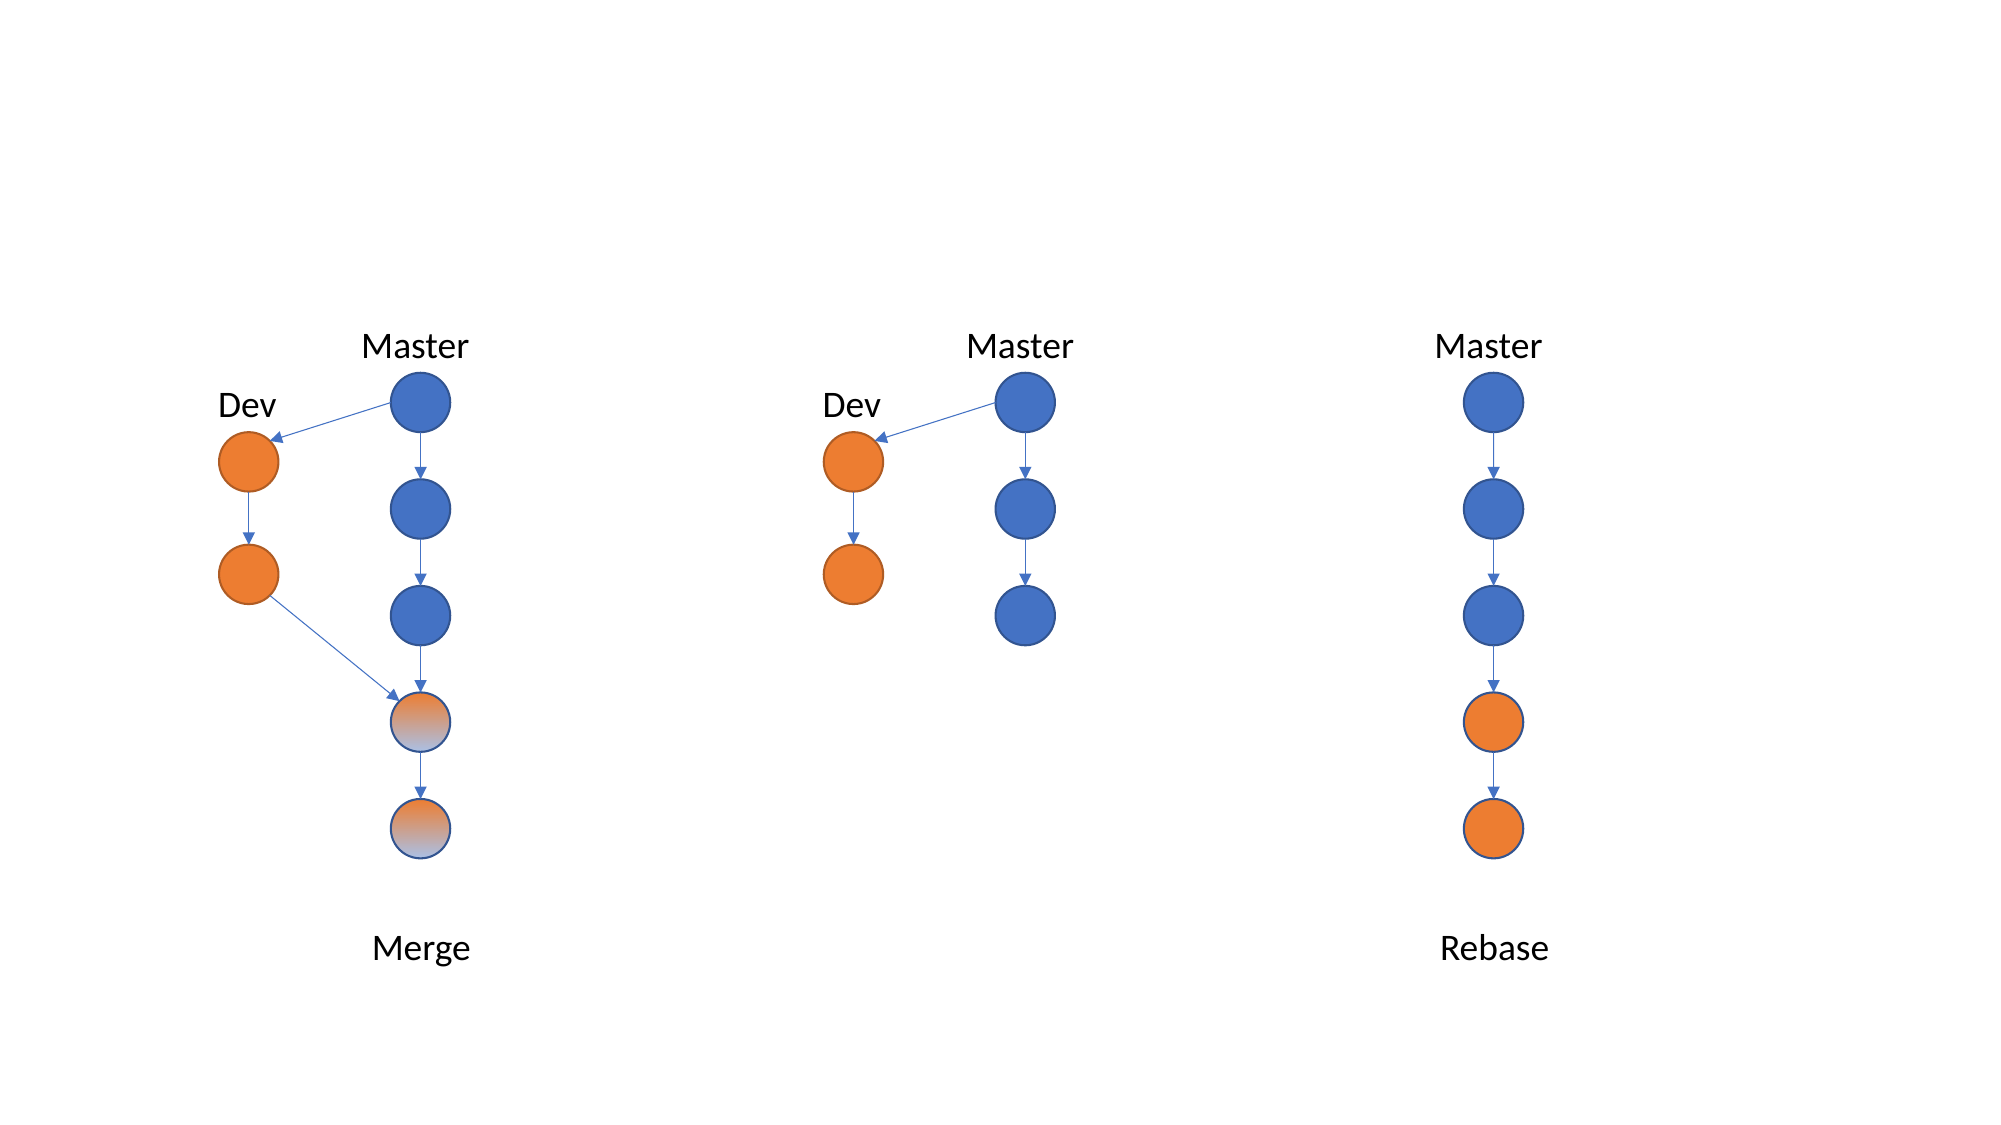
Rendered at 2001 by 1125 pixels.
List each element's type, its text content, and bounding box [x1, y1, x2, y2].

text_box Dev [203, 372, 325, 433]
text_box [389, 798, 452, 860]
text_box [389, 691, 452, 753]
text_box [994, 374, 1056, 434]
text_box Master [1419, 313, 1569, 374]
text_box [1462, 691, 1525, 753]
text_box [397, 584, 452, 647]
text_box [994, 478, 1056, 540]
text_box [822, 543, 885, 606]
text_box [269, 402, 391, 441]
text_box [874, 402, 996, 441]
text_box [389, 374, 452, 434]
text_box Merge [357, 915, 593, 976]
text_box [389, 478, 452, 540]
text_box Rebase [1425, 915, 1661, 976]
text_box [269, 595, 400, 702]
text_box [1462, 374, 1525, 434]
text_box [1462, 478, 1525, 540]
text_box [1462, 584, 1525, 647]
text_box [822, 433, 885, 493]
text_box Master [951, 313, 1101, 374]
text_box [217, 433, 280, 493]
text_box Dev [807, 372, 929, 433]
text_box [1462, 798, 1525, 860]
text_box [994, 584, 1056, 647]
text_box [217, 543, 280, 606]
text_box Master [346, 313, 496, 374]
